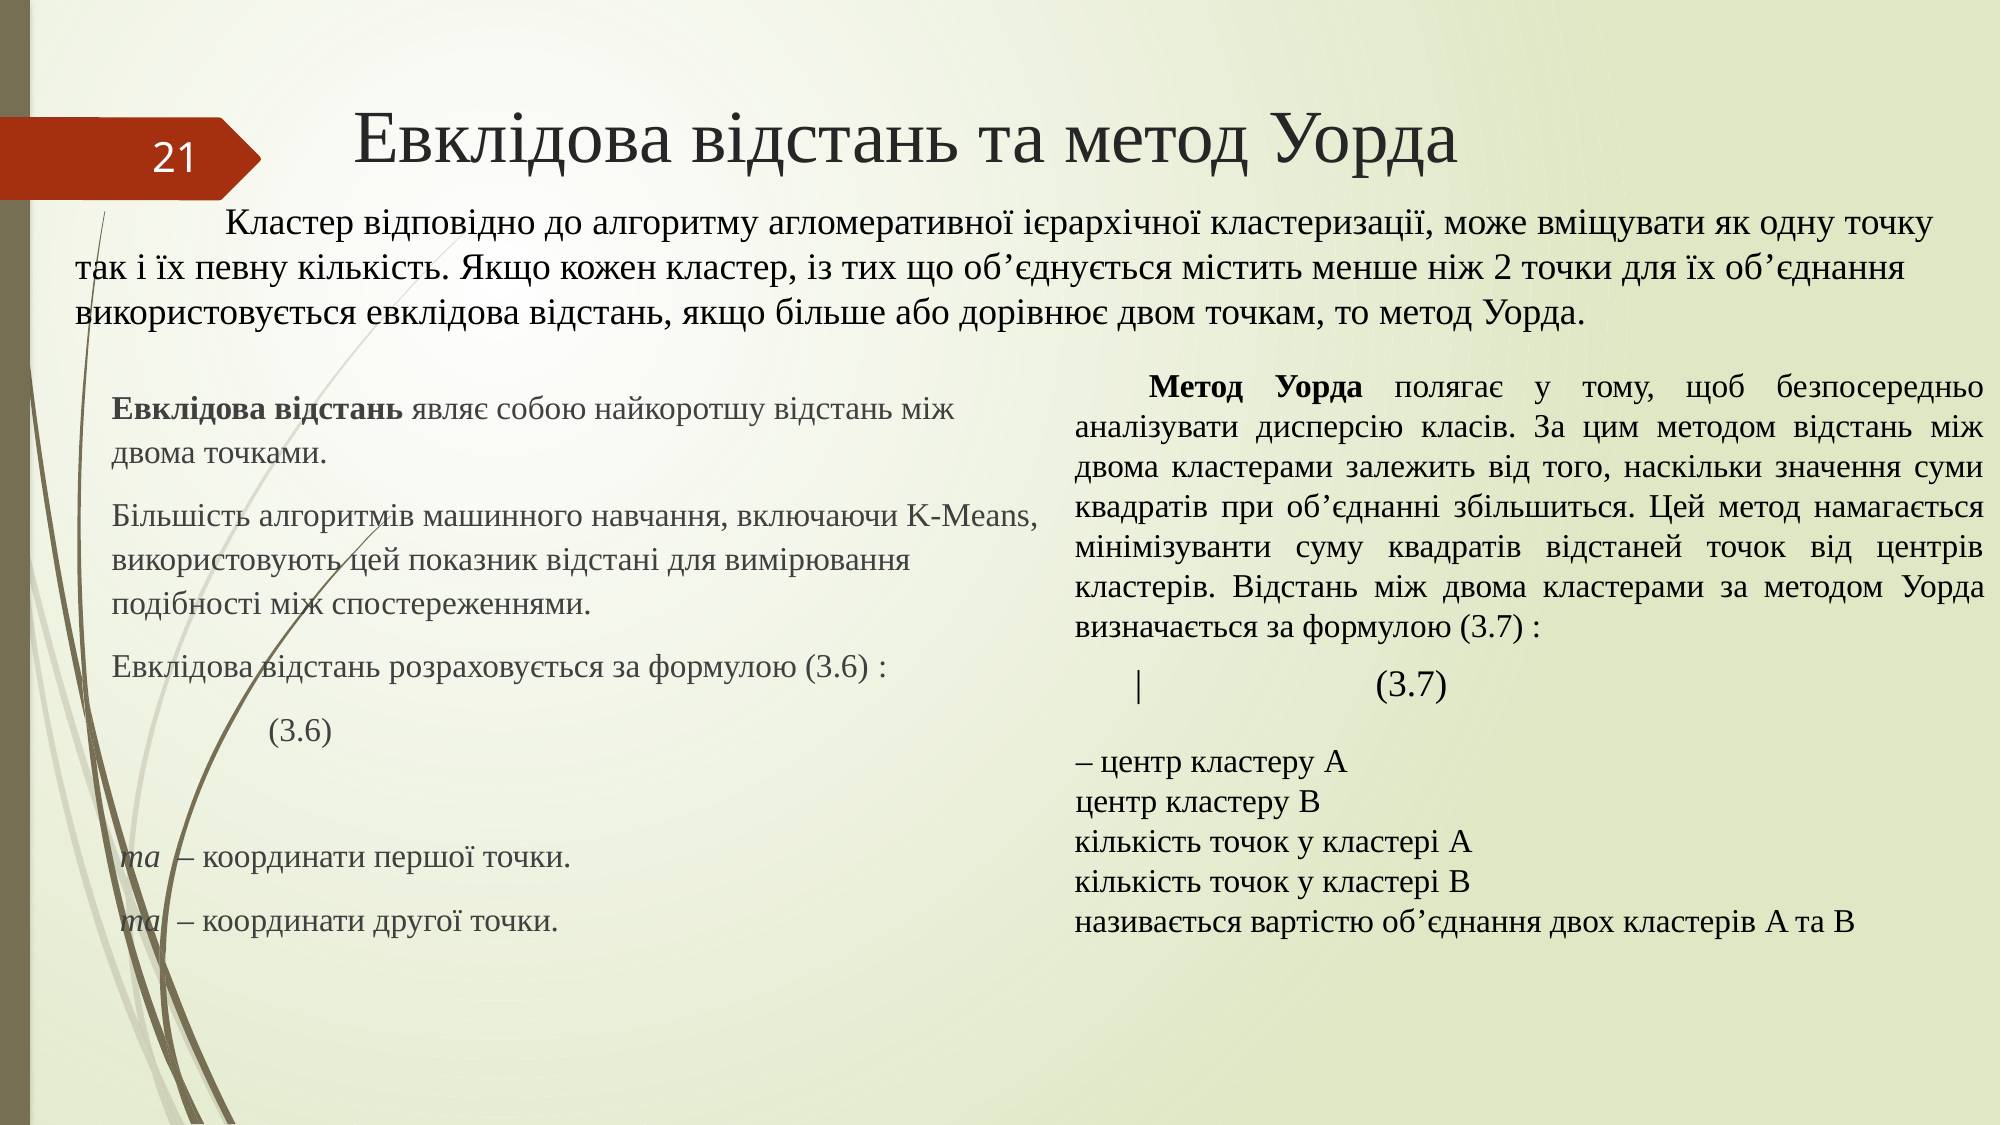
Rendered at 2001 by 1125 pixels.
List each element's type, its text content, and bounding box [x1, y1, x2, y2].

title Евклідова відстань та метод Уорда [338, 80, 2000, 202]
text_box Метод Уорда полягає у тому, щоб безпосередньо аналізувати дисперсію класів. За цим методом відстань між двома кластерами залежить від того, наскільки значення суми квадратів при об’єднанні збільшиться. Цей метод намагається мінімізуванти суму квадратів відстаней точок від центрів кластерів. Відстань між двома кластерами за методом Уорда визначається за формулою (3.7) : [1060, 357, 2000, 652]
text_box Кластер відповідно до алгоритму агломеративної ієрархічної кластеризації, може вміщувати як одну точку так і їх певну кількість. Якщо кожен кластер, із тих що об’єднується містить менше ніж 2 точки для їх об’єднання використовується евклідова відстань, якщо більше або дорівнює двом точкам, то метод Уорда. [60, 189, 1960, 340]
slide_number 21 [87, 129, 216, 190]
